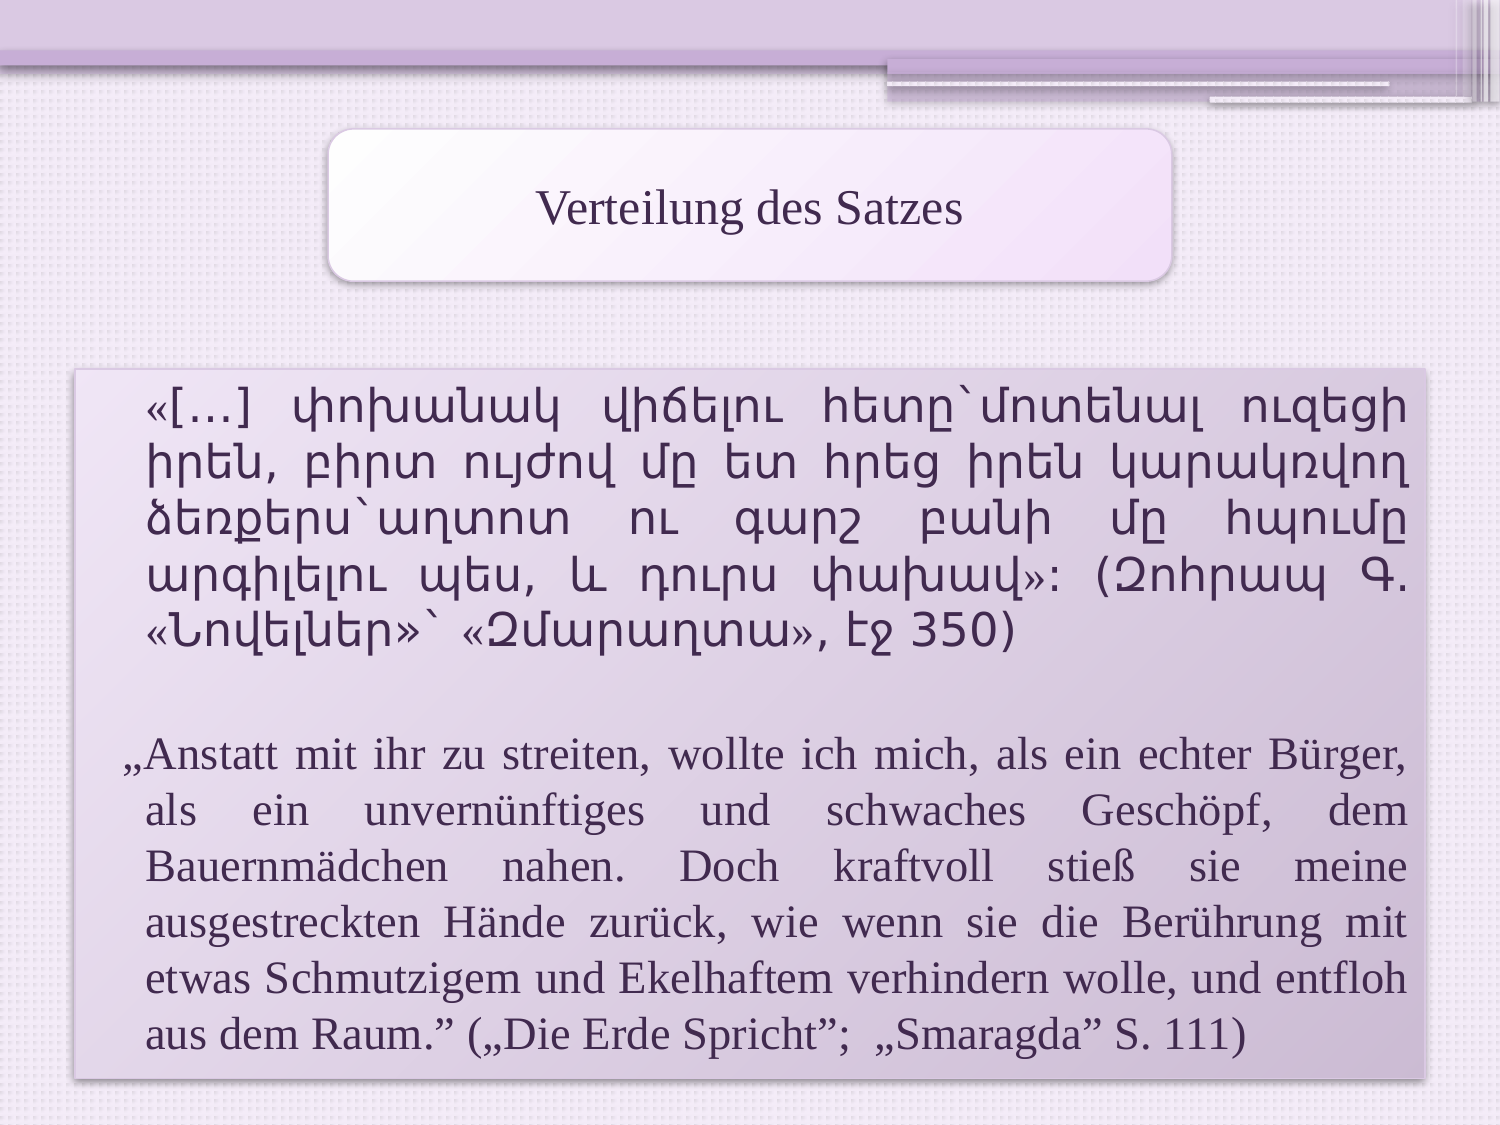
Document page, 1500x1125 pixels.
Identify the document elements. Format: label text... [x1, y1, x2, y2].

list «[…] փոխանակ վիճելու հետը`մոտենալ ուզեցի իրեն, բիրտ ույժով մը ետ հրեց իրեն կարակռվող ձեռքերս`աղտոտ ու գարշ բանի մը հպումը արգիլելու պես, և դուրս փախավ»: (Զոհրապ Գ. «Նովելներ»` «Զմարաղտա», էջ 350) „Anstatt mit ihr zu streiten, wollte ich mich, als ein echter Bürger, als ein unvernünftiges und schwaches Geschöpf, dem Bauernmädchen nahen. Doch kraftvoll stieß sie meine ausgestreckten Hände zurück, wie wenn sie die Berührung mit etwas Schmutzigem und Ekelhaftem verhindern wolle, und entfloh aus dem Raum.” („Die Erde Spricht”; „Smaragda” S. 111) [74, 368, 1426, 1079]
text_box Verteilung des Satzes [327, 128, 1173, 282]
